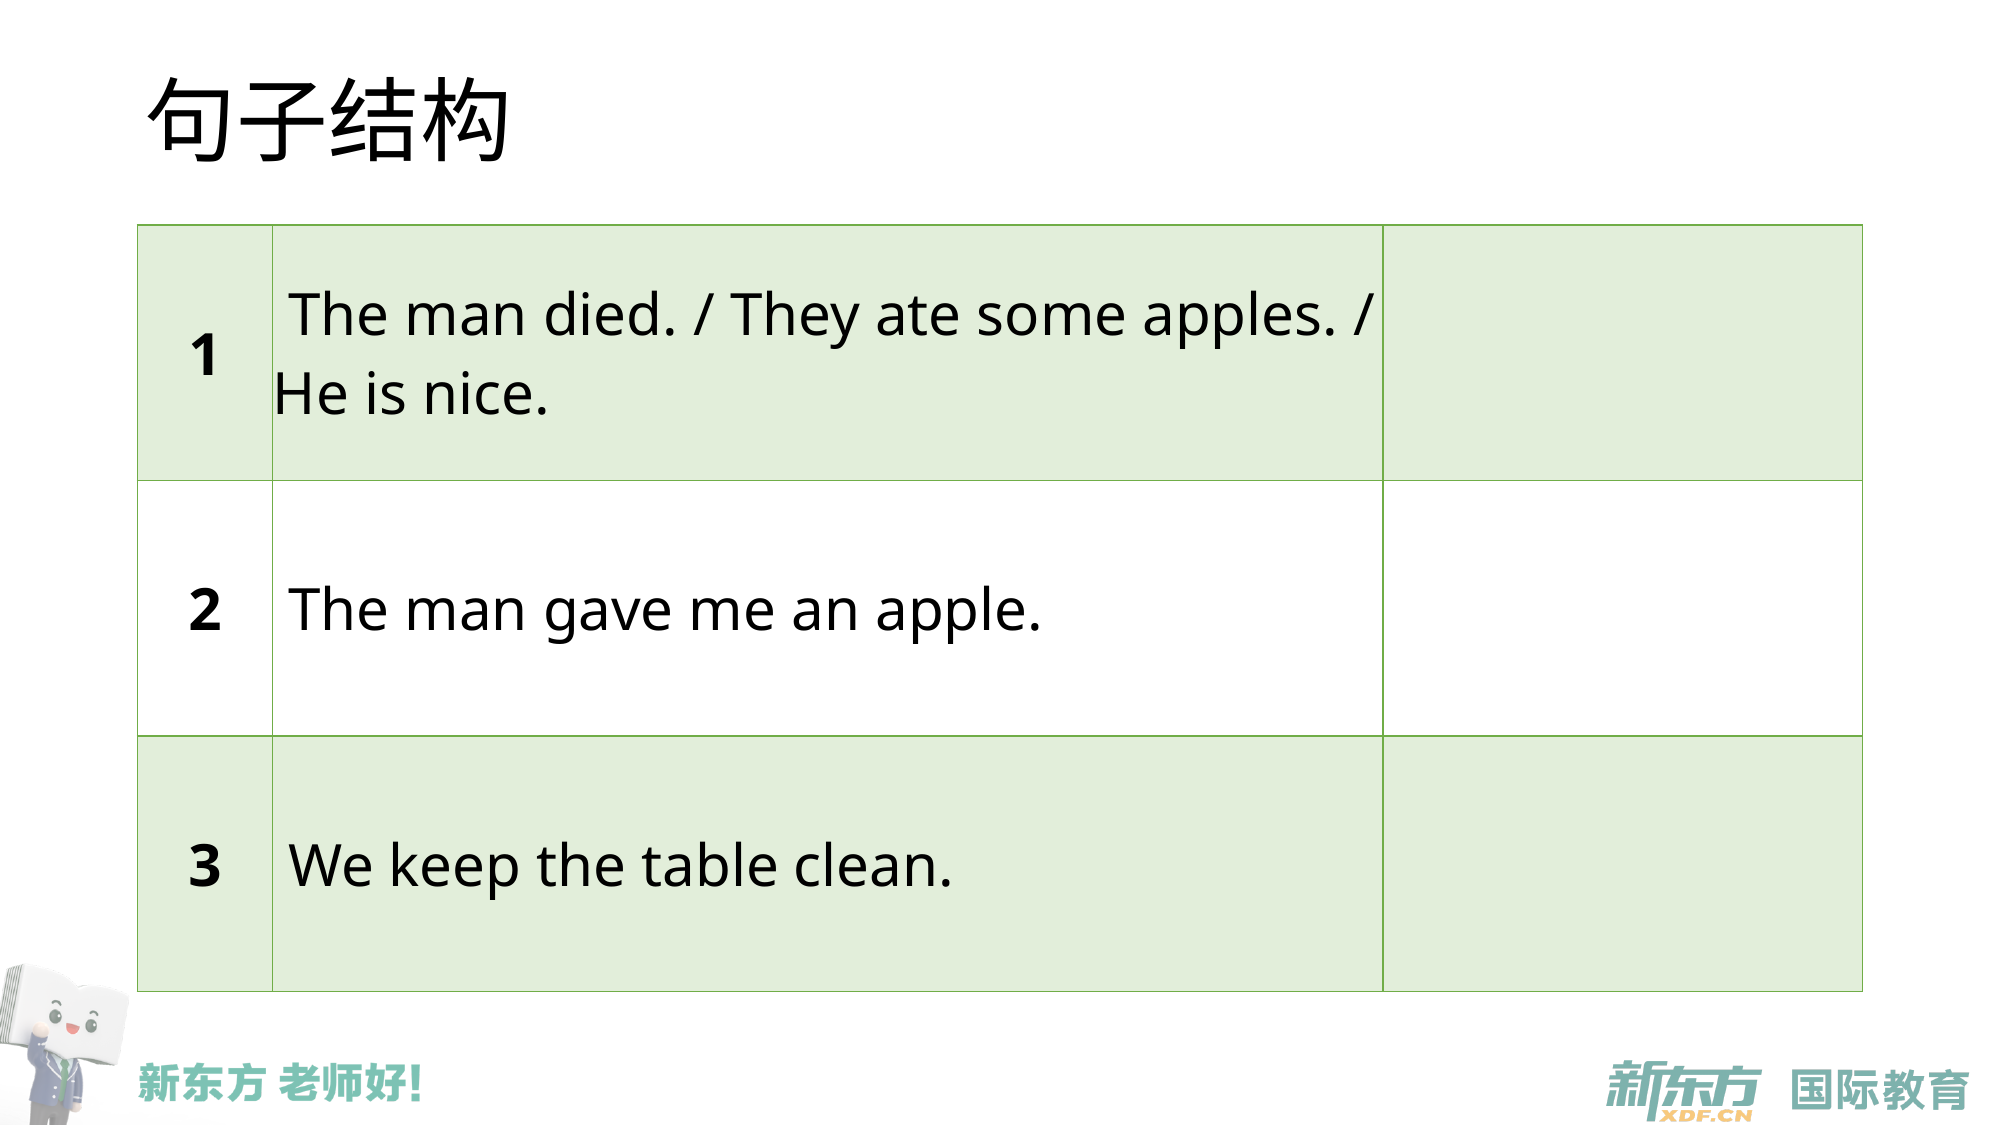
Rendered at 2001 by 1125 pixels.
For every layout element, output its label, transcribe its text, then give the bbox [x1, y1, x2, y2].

table_cell 2 [138, 481, 272, 735]
table_cell We keep the table clean. [273, 737, 1382, 991]
table_cell [138, 1062, 420, 1102]
table_cell [1384, 737, 1862, 991]
table_header [1384, 226, 1862, 480]
table_cell [1384, 481, 1862, 735]
title 句子结构 [136, 59, 1863, 191]
table_header 1 [138, 226, 272, 480]
table_cell [1572, 1036, 2000, 1125]
table_cell The man gave me an apple. [273, 481, 1382, 735]
table_cell 3 [138, 737, 272, 991]
table_header The man died. / They ate some apples. / He is nice. [273, 226, 1382, 480]
